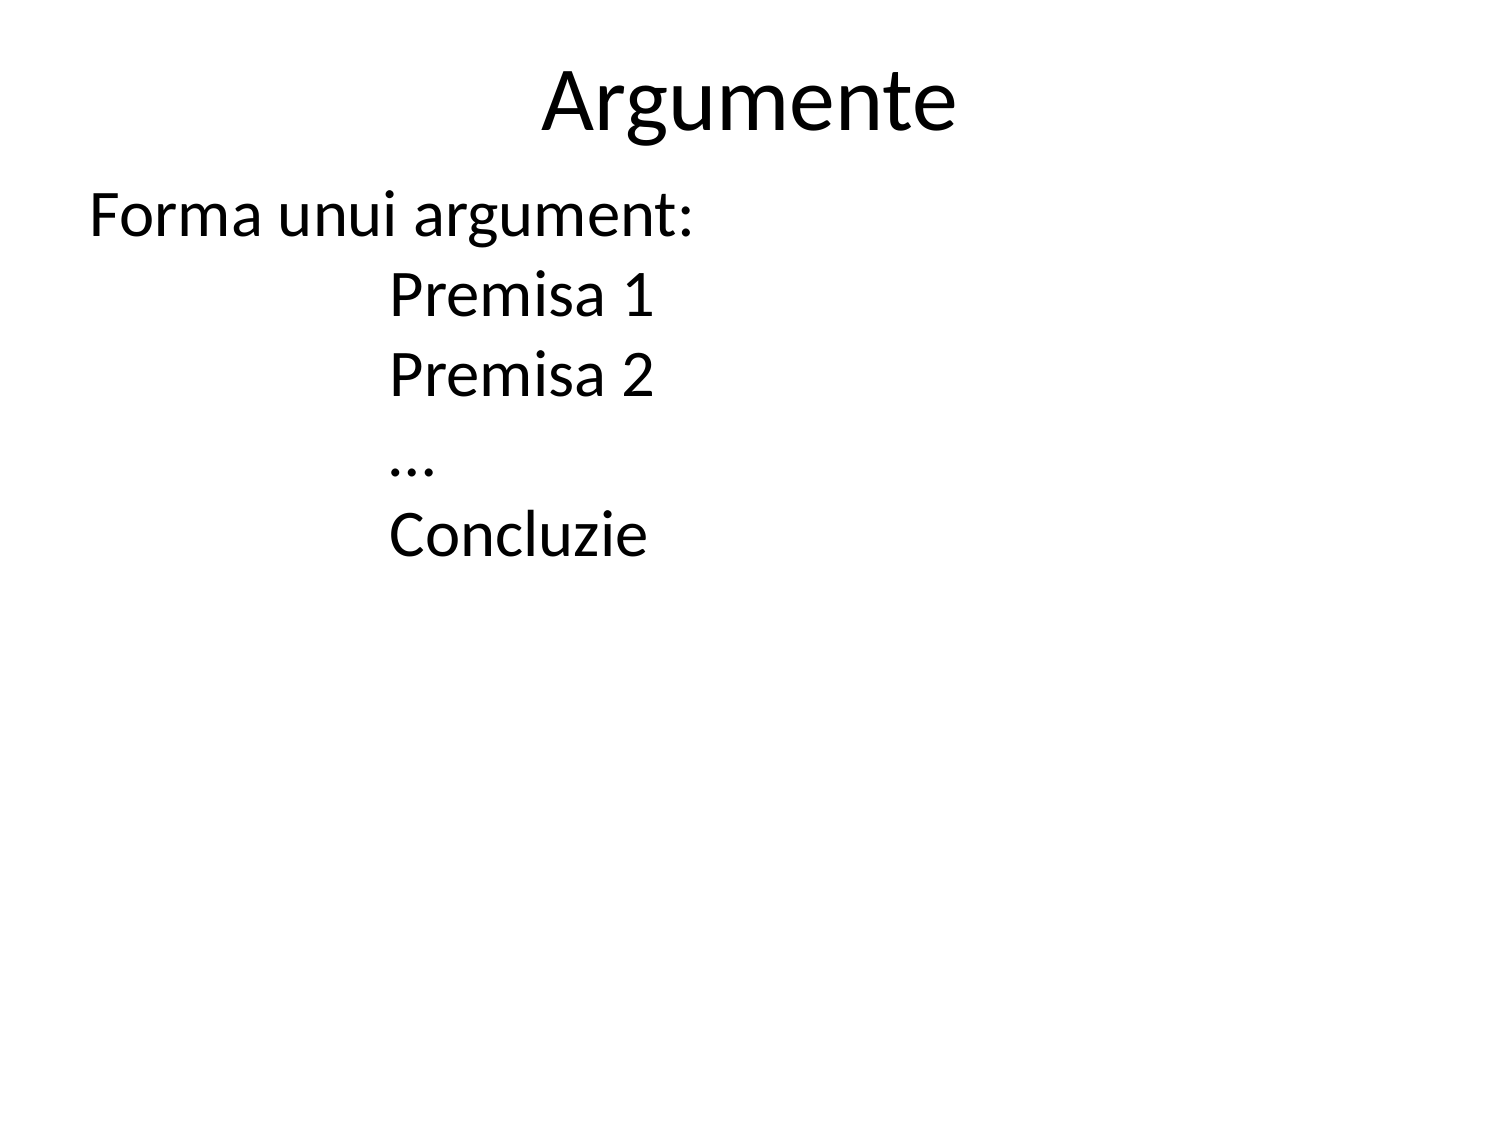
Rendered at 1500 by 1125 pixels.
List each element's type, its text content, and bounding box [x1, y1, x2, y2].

text_box Argumente [75, 0, 1425, 162]
text_box Forma unui argument: Premisa 1 Premisa 2 … Concluzie [75, 162, 1425, 1063]
